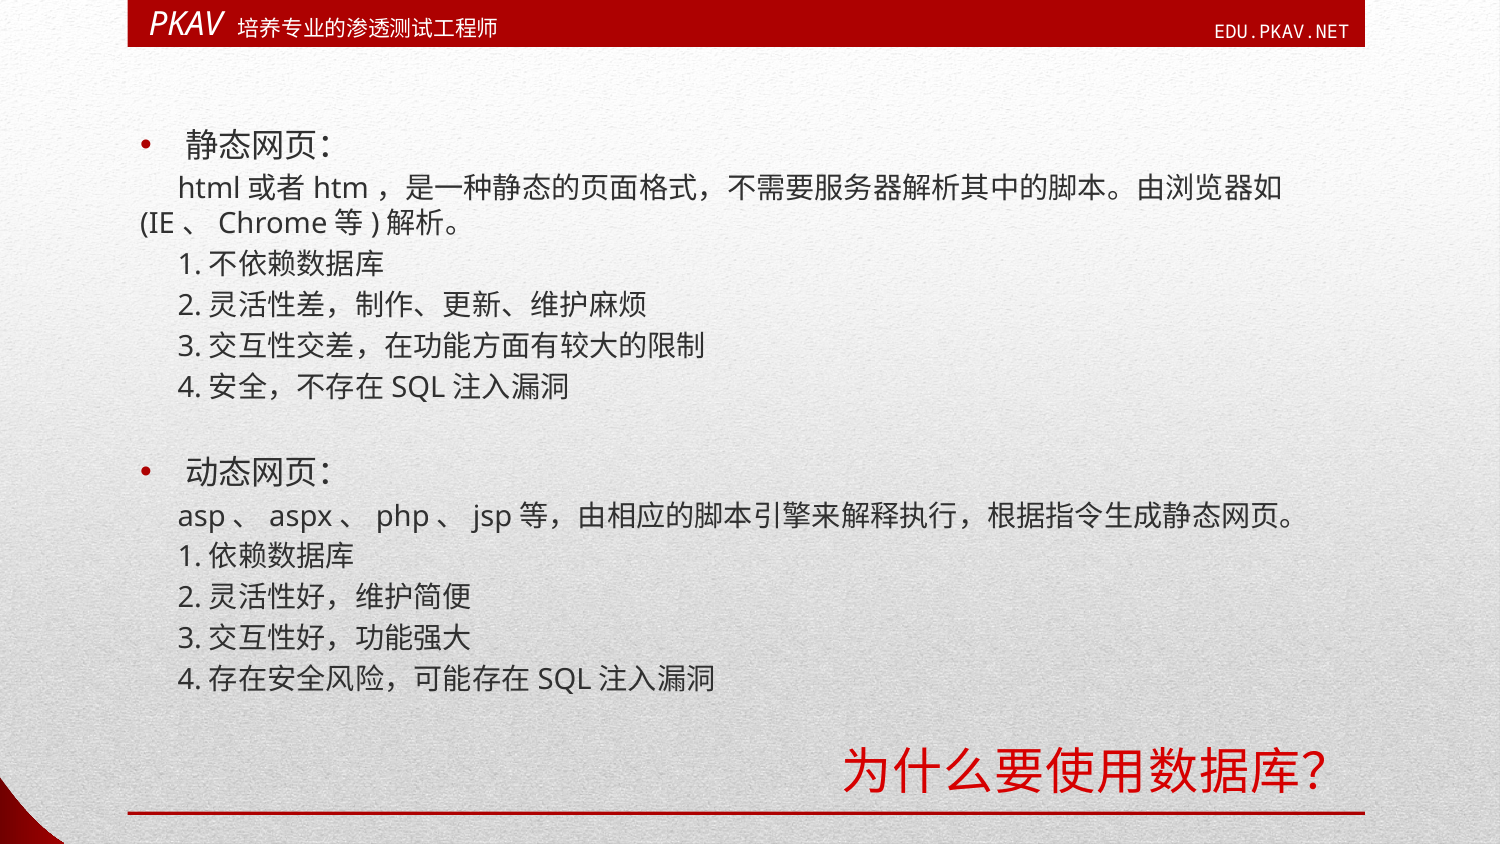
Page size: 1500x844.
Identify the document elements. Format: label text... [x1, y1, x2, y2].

list 静态网页： html或者htm，是一种静态的页面格式，不需要服务器解析其中的脚本。由浏览器如(IE、Chrome等)解析。 1.不依赖数据库 2.灵活性差，制作、更新、维护麻烦 3.交互性交差，在功能方面有较大的限制 4.安全，不存在SQL注入漏洞 动态网页： asp、aspx、php、jsp等，由相应的脚本引擎来解释执行，根据指令生成静态网页。 1.依赖数据库 2.灵活性好，维护简便 3.交互性好，功能强大 4.存在安全风险，可能存在SQL注入漏洞 [125, 49, 1459, 724]
title 为什么要使用数据库？ [253, 728, 1367, 807]
